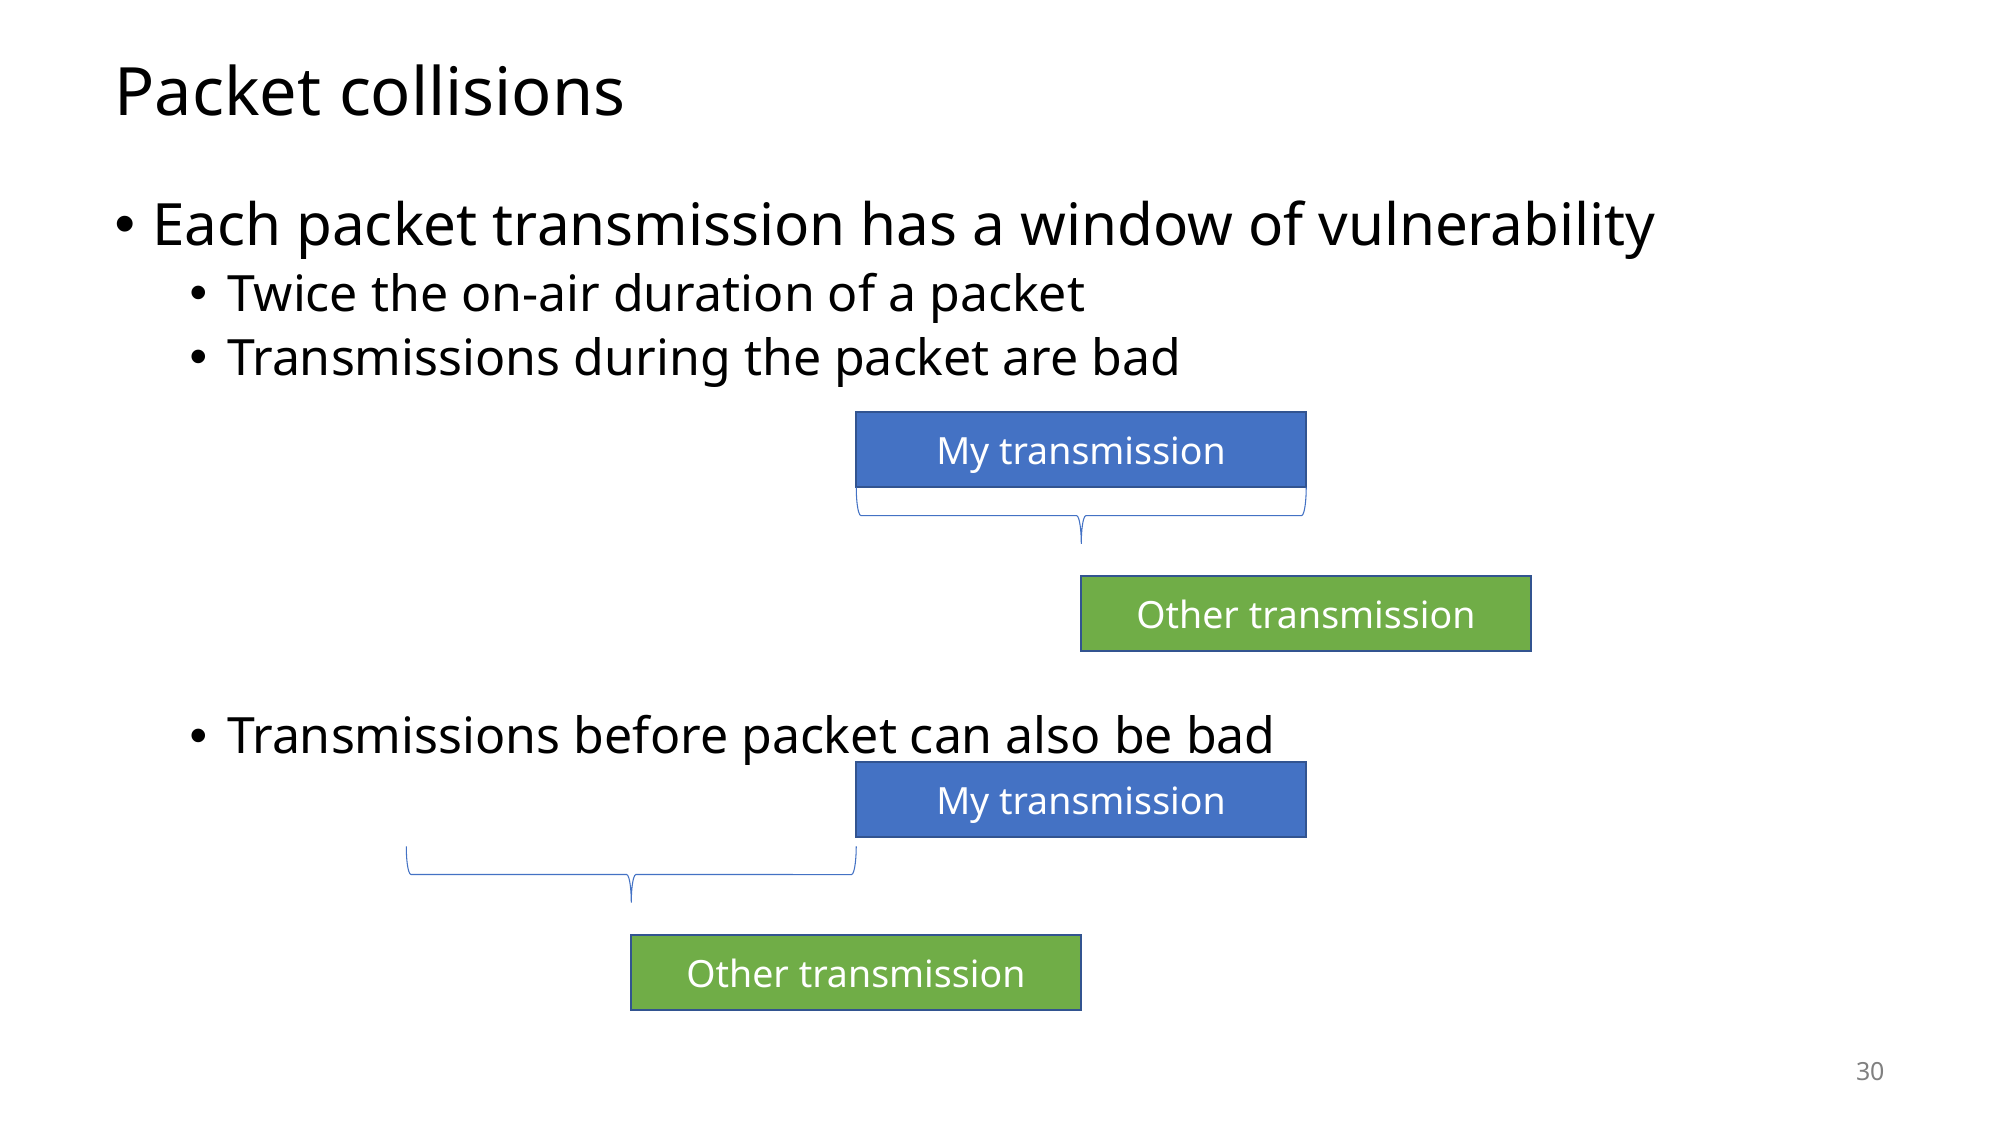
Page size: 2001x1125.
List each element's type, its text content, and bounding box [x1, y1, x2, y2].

title Packet collisions [99, 37, 1900, 150]
text_box Other transmission [1080, 575, 1532, 652]
text_box My transmission [855, 411, 1307, 487]
text_box My transmission [855, 761, 1307, 838]
text_box Other transmission [630, 934, 1082, 1011]
list Each packet transmission has a window of vulnerability Twice the on-air duration of a packet Transmissions during the packet are bad Transmissions before packet can also be bad [99, 187, 1900, 1013]
text_box [405, 846, 857, 903]
slide_number 30 [1749, 1042, 1900, 1103]
text_box [855, 487, 1307, 544]
